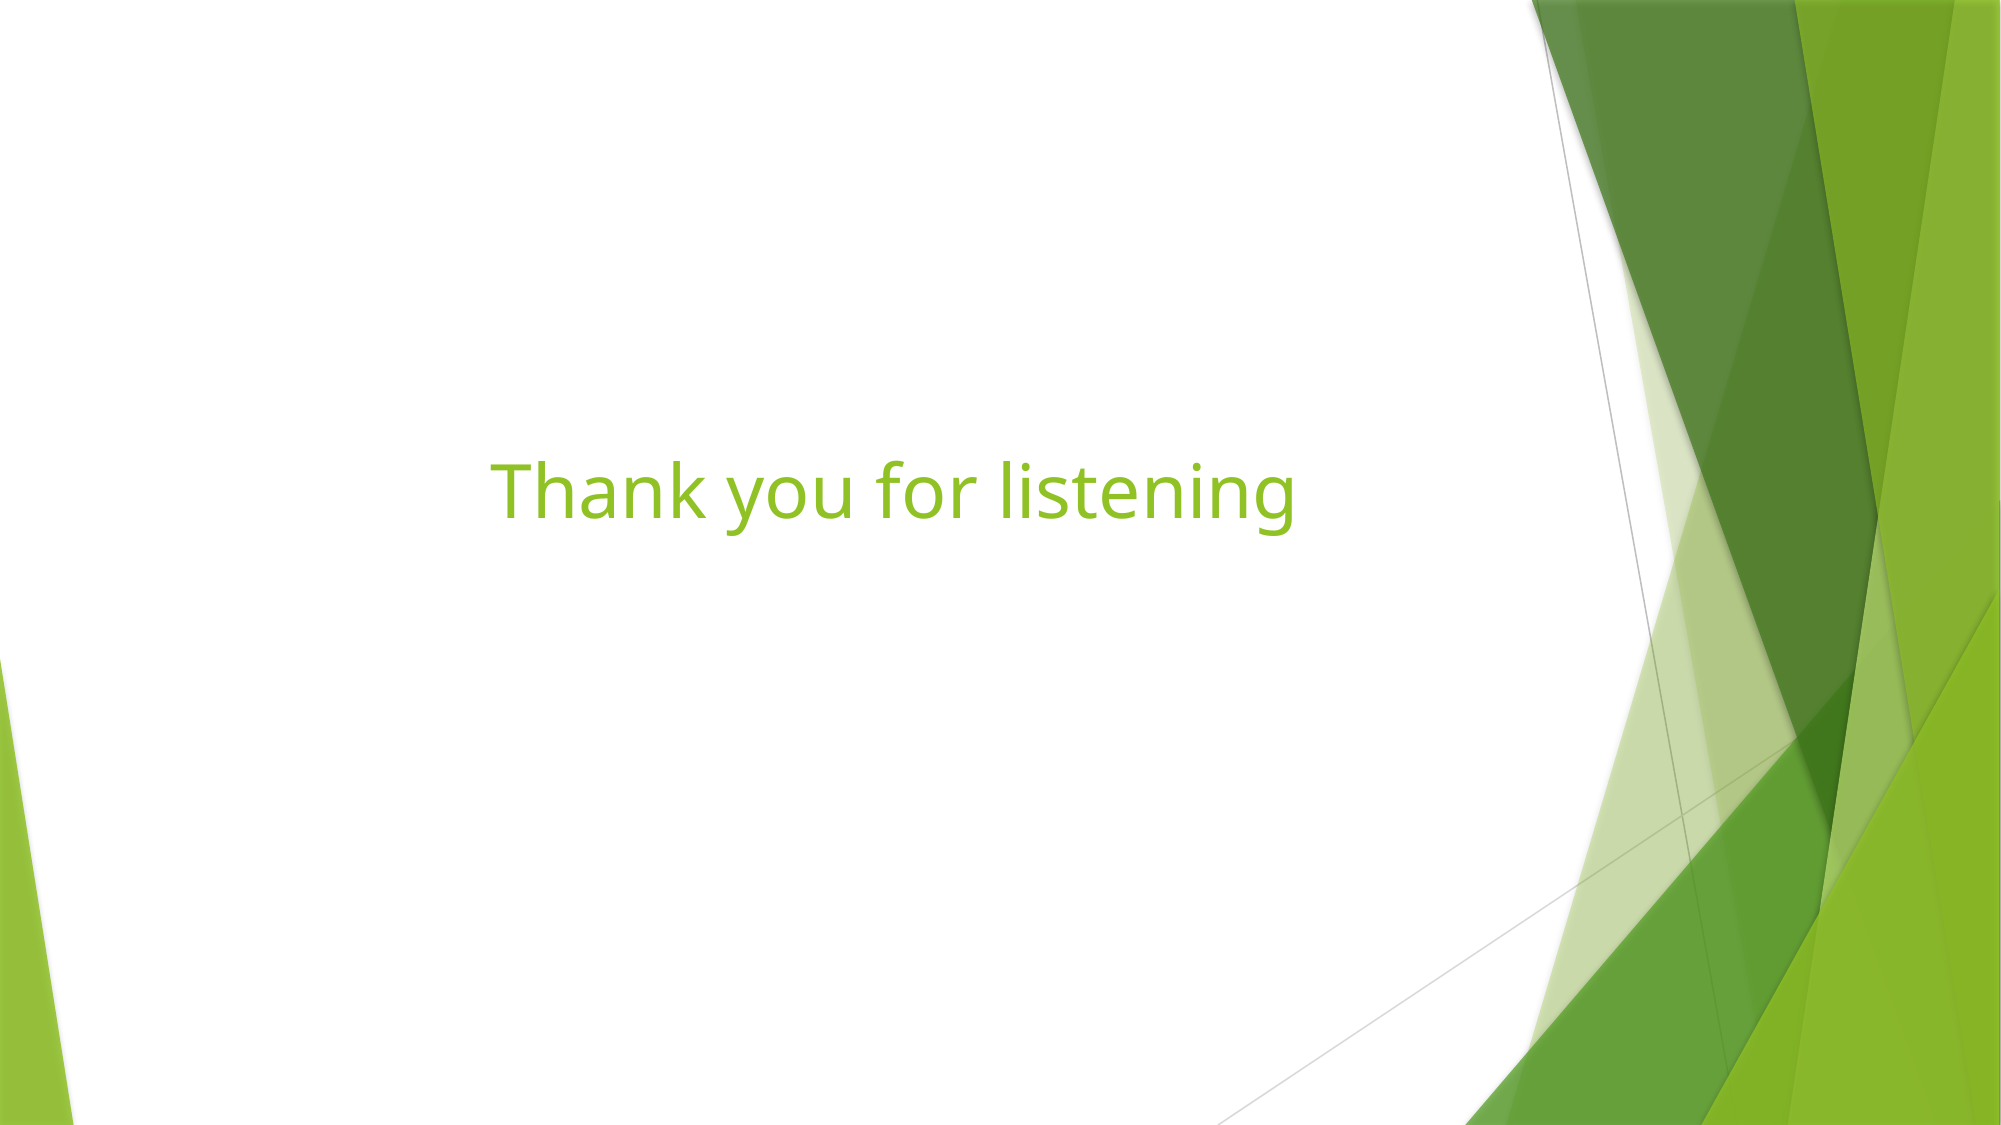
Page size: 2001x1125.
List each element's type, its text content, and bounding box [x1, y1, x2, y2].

title Thank you for listening [475, 436, 1366, 653]
